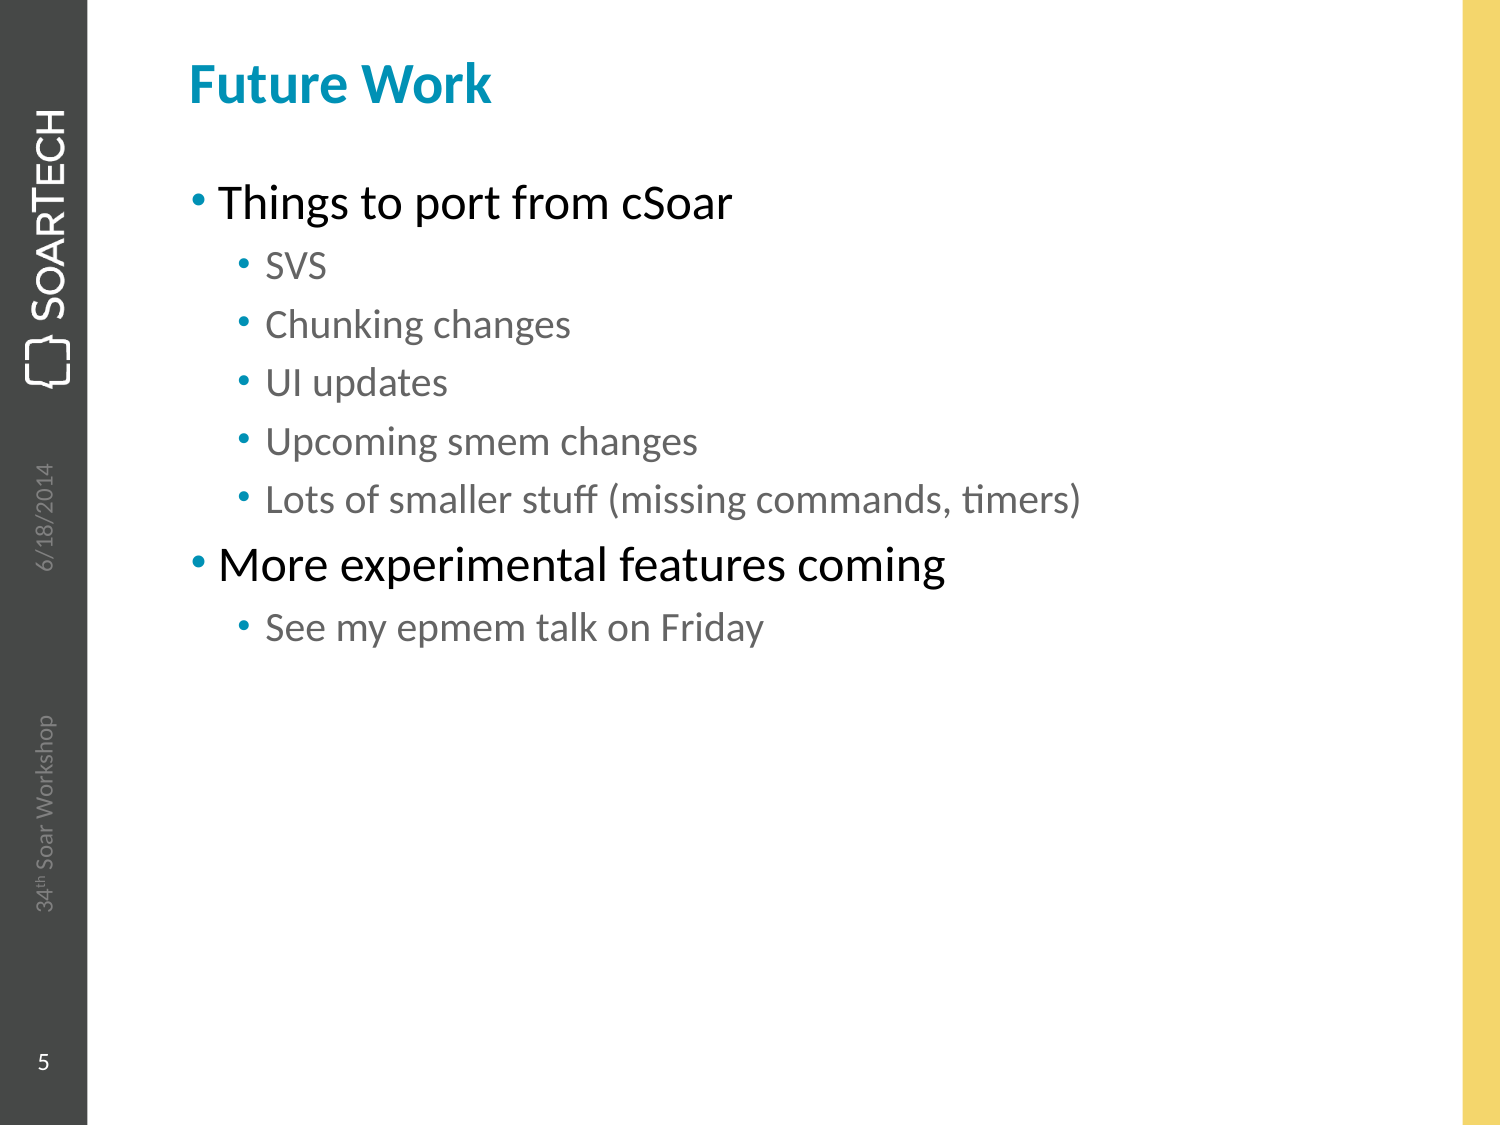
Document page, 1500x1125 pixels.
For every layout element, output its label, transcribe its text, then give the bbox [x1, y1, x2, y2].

slide_number 5 [0, 1037, 88, 1088]
text_box 34th Soar Workshop [20, 700, 71, 1000]
picture [25, 111, 70, 389]
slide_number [19, 448, 71, 612]
list Things to port from cSoar SVS Chunking changes UI updates Upcoming smem changes Lots of smaller stuff (missing commands, timers) More experimental features coming See my epmem talk on Friday [174, 162, 1388, 1000]
title Future Work [174, 37, 1388, 138]
